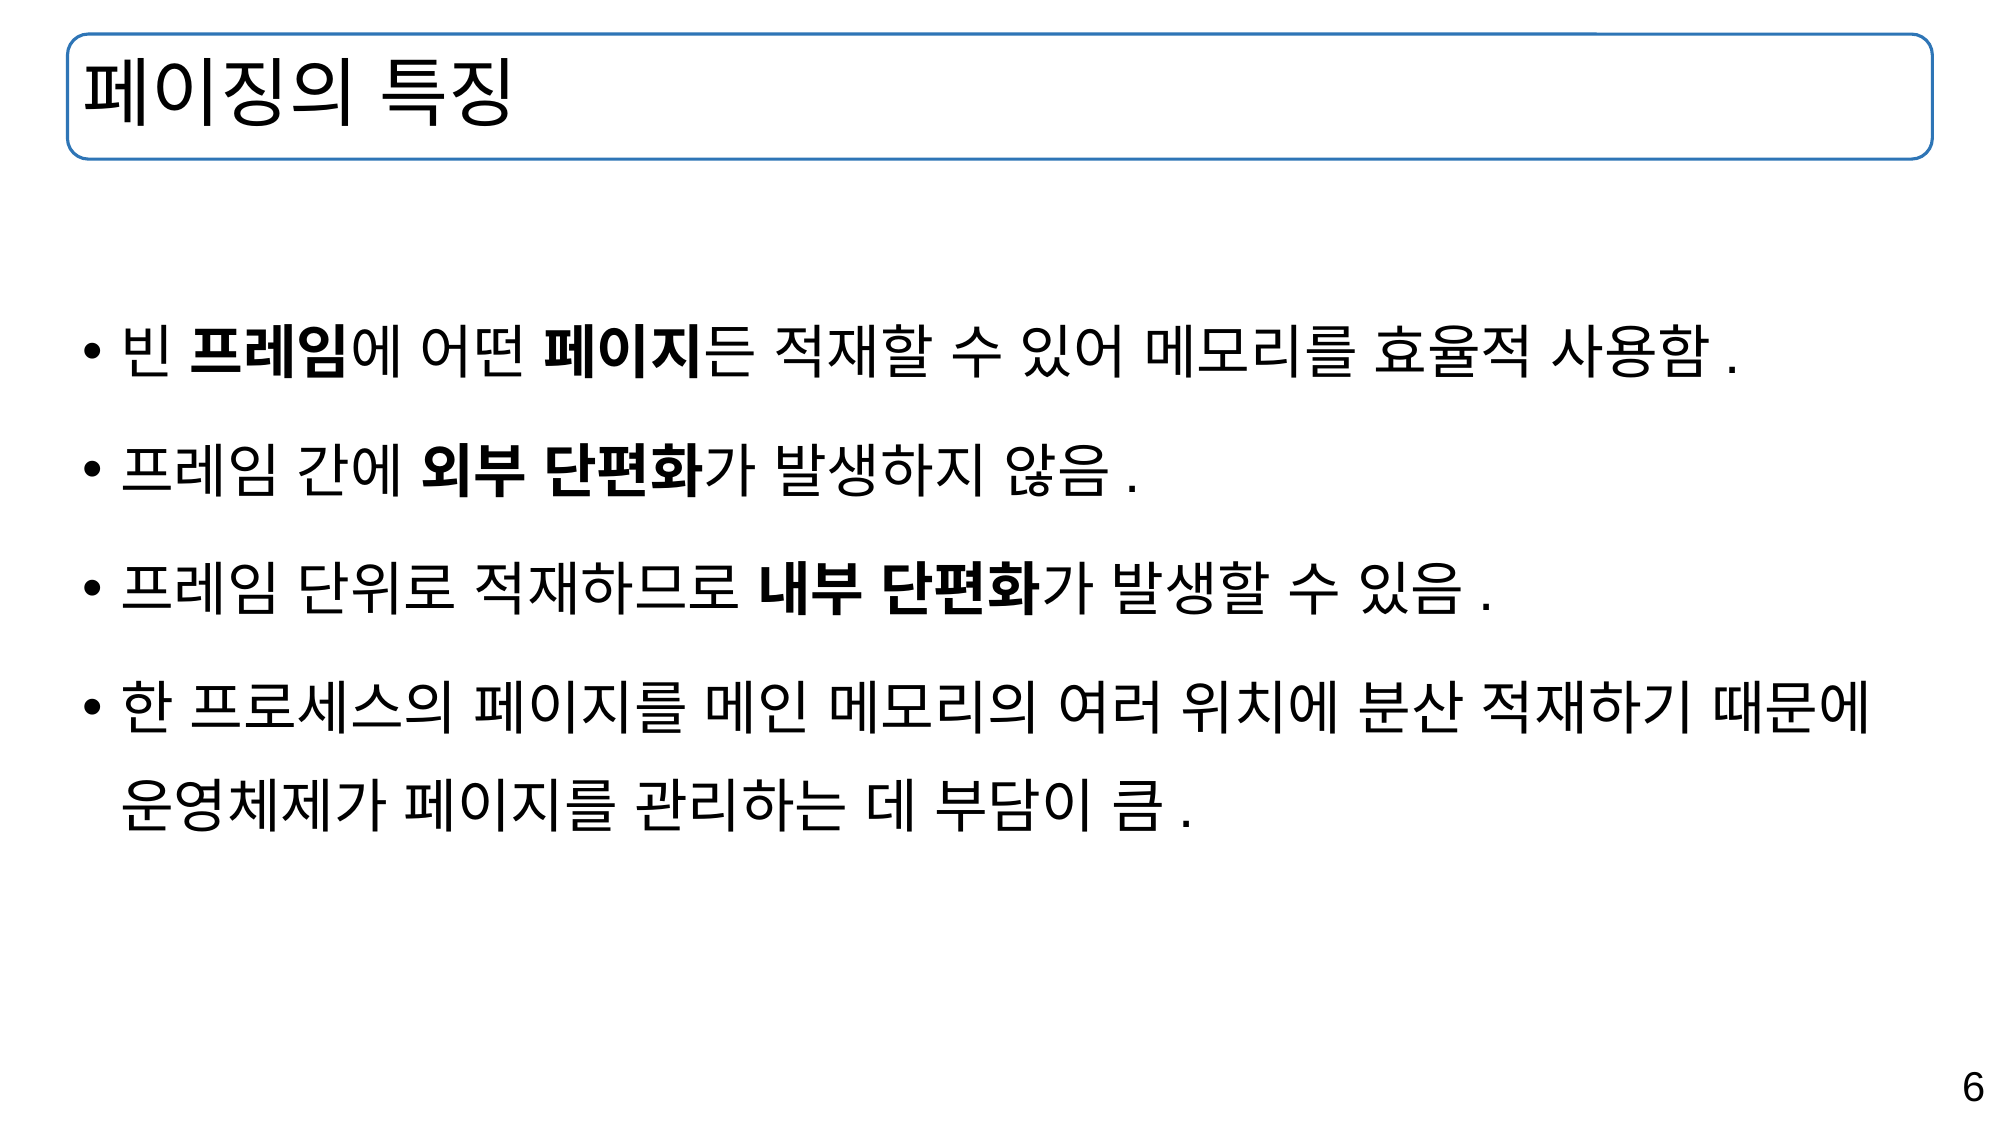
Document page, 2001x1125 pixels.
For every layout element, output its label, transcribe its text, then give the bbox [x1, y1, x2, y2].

list 빈 프레임에 어떤 페이지든 적재할 수 있어 메모리를 효율적 사용함. 프레임 간에 외부 단편화가 발생하지 않음. 프레임 단위로 적재하므로 내부 단편화가 발생할 수 있음. 한 프로세스의 페이지를 메인 메모리의 여러 위치에 분산 적재하기 때문에 운영체제가 페이지를 관리하는 데 부담이 큼. [67, 189, 1933, 1019]
title 페이징의 특징 [67, 34, 1933, 160]
